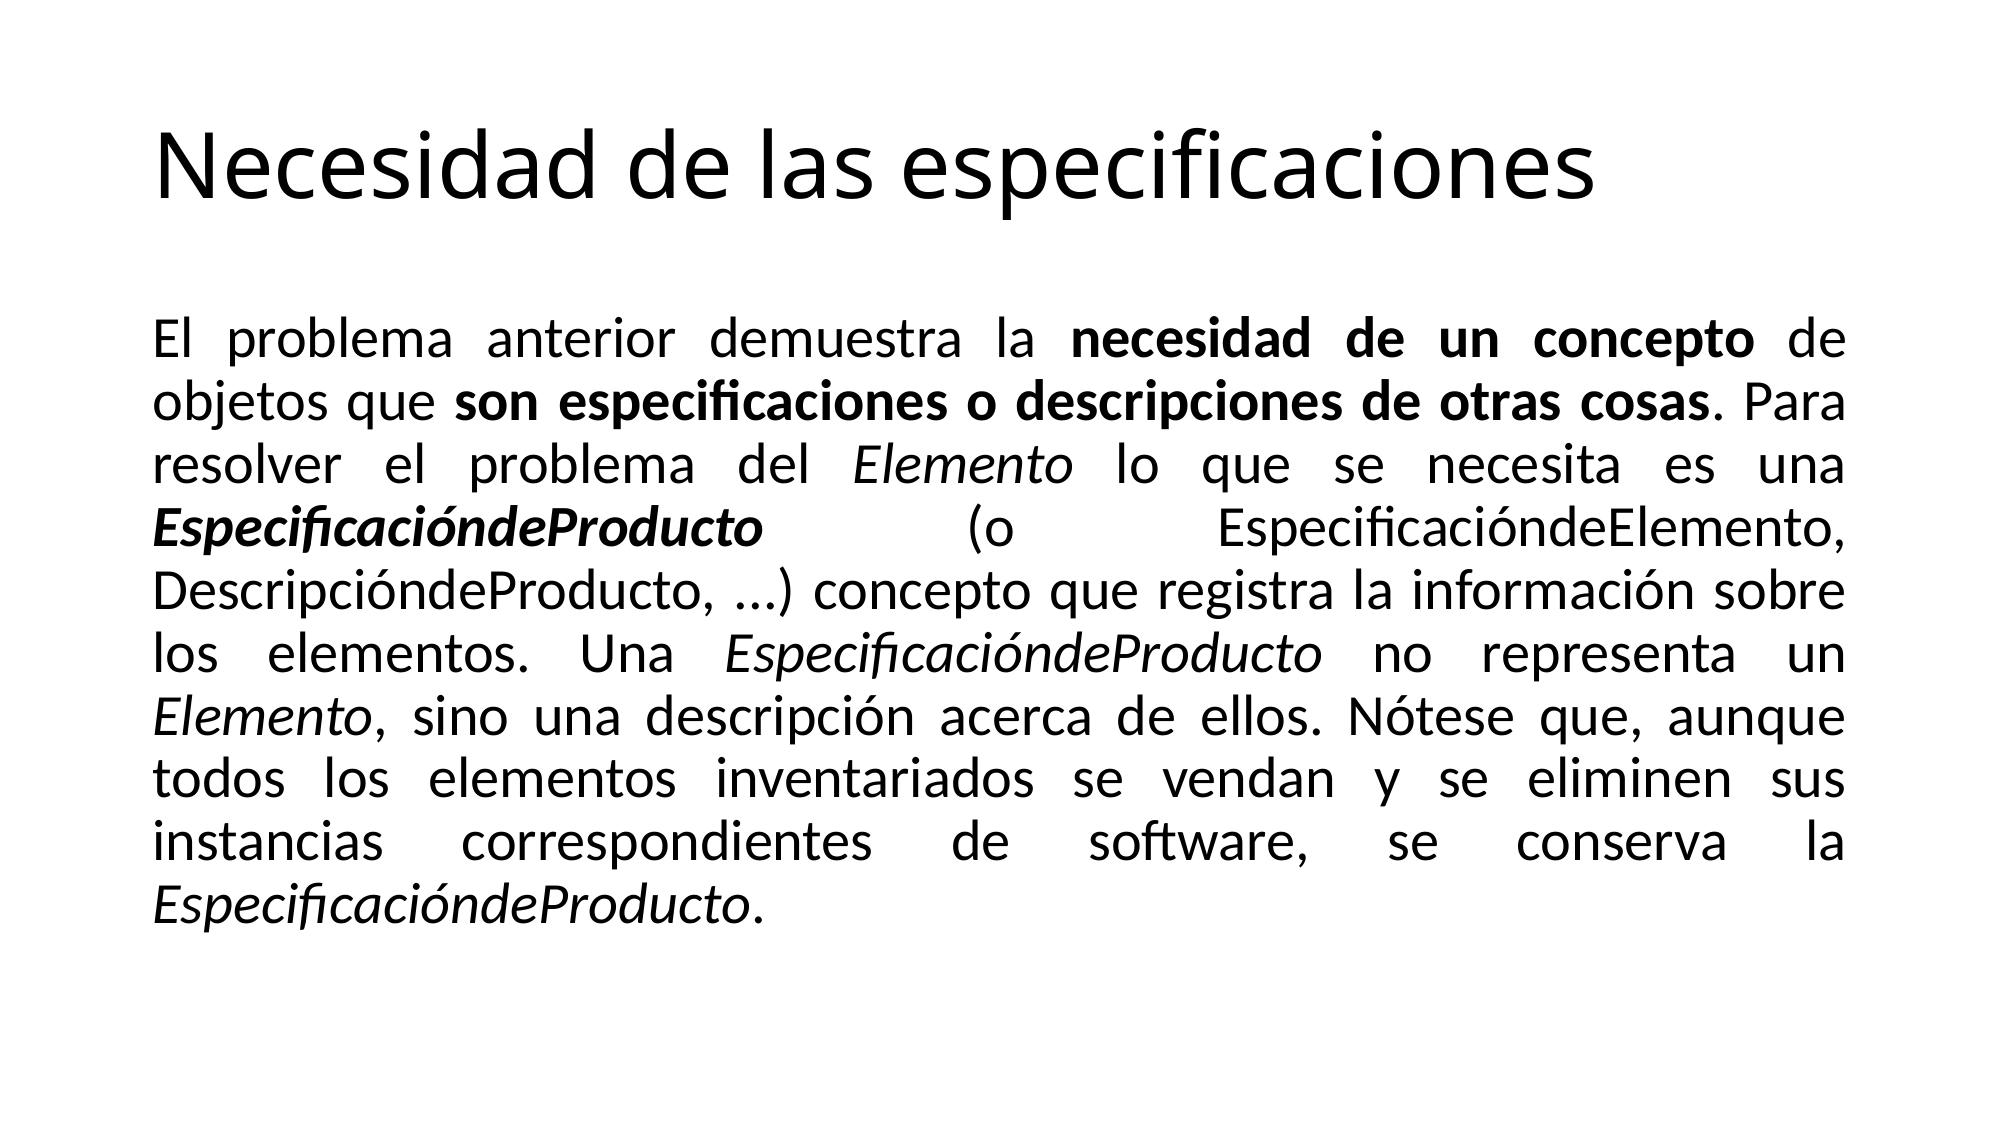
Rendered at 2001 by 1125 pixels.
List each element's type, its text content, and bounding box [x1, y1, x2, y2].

list El problema anterior demuestra la necesidad de un concepto de objetos que son especificaciones o descripciones de otras cosas. Para resolver el problema del Elemento lo que se necesita es una EspecificacióndeProducto (o EspecificacióndeElemento, DescripcióndeProducto, ...) concepto que registra la información sobre los elementos. Una EspecificacióndeProducto no representa un Elemento, sino una descripción acerca de ellos. Nótese que, aunque todos los elementos inventariados se vendan y se eliminen sus instancias correspondientes de software, se conserva la EspecificacióndeProducto. [137, 299, 1863, 1014]
title Necesidad de las especificaciones [137, 59, 1863, 278]
